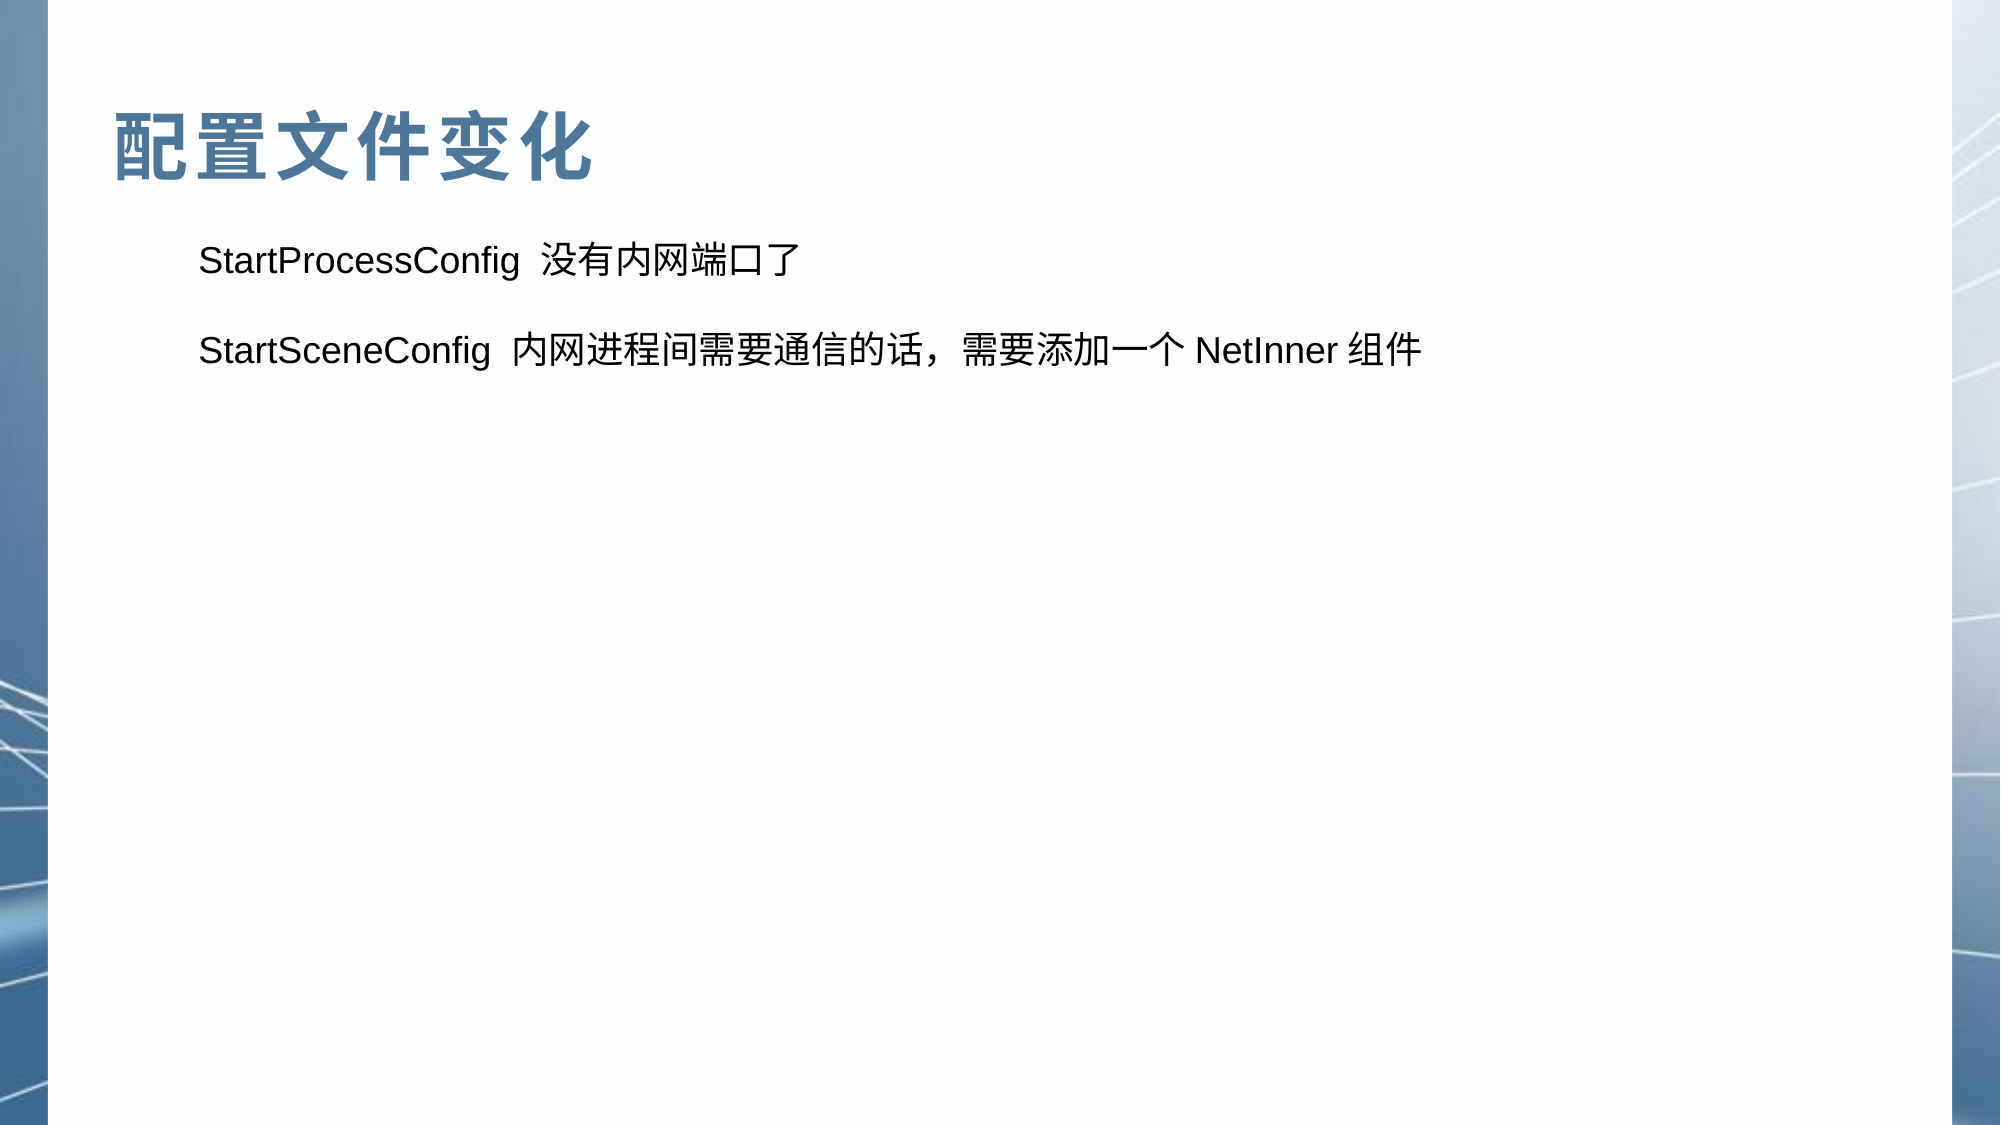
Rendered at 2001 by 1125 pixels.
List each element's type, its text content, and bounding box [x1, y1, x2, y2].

text_box 配置文件变化 [98, 86, 1940, 203]
picture [0, 0, 47, 1125]
picture [1953, 0, 2000, 1125]
text_box StartProcessConfig 没有内网端口了 StartSceneConfig 内网进程间需要通信的话，需要添加一个NetInner组件 [183, 228, 1764, 1011]
